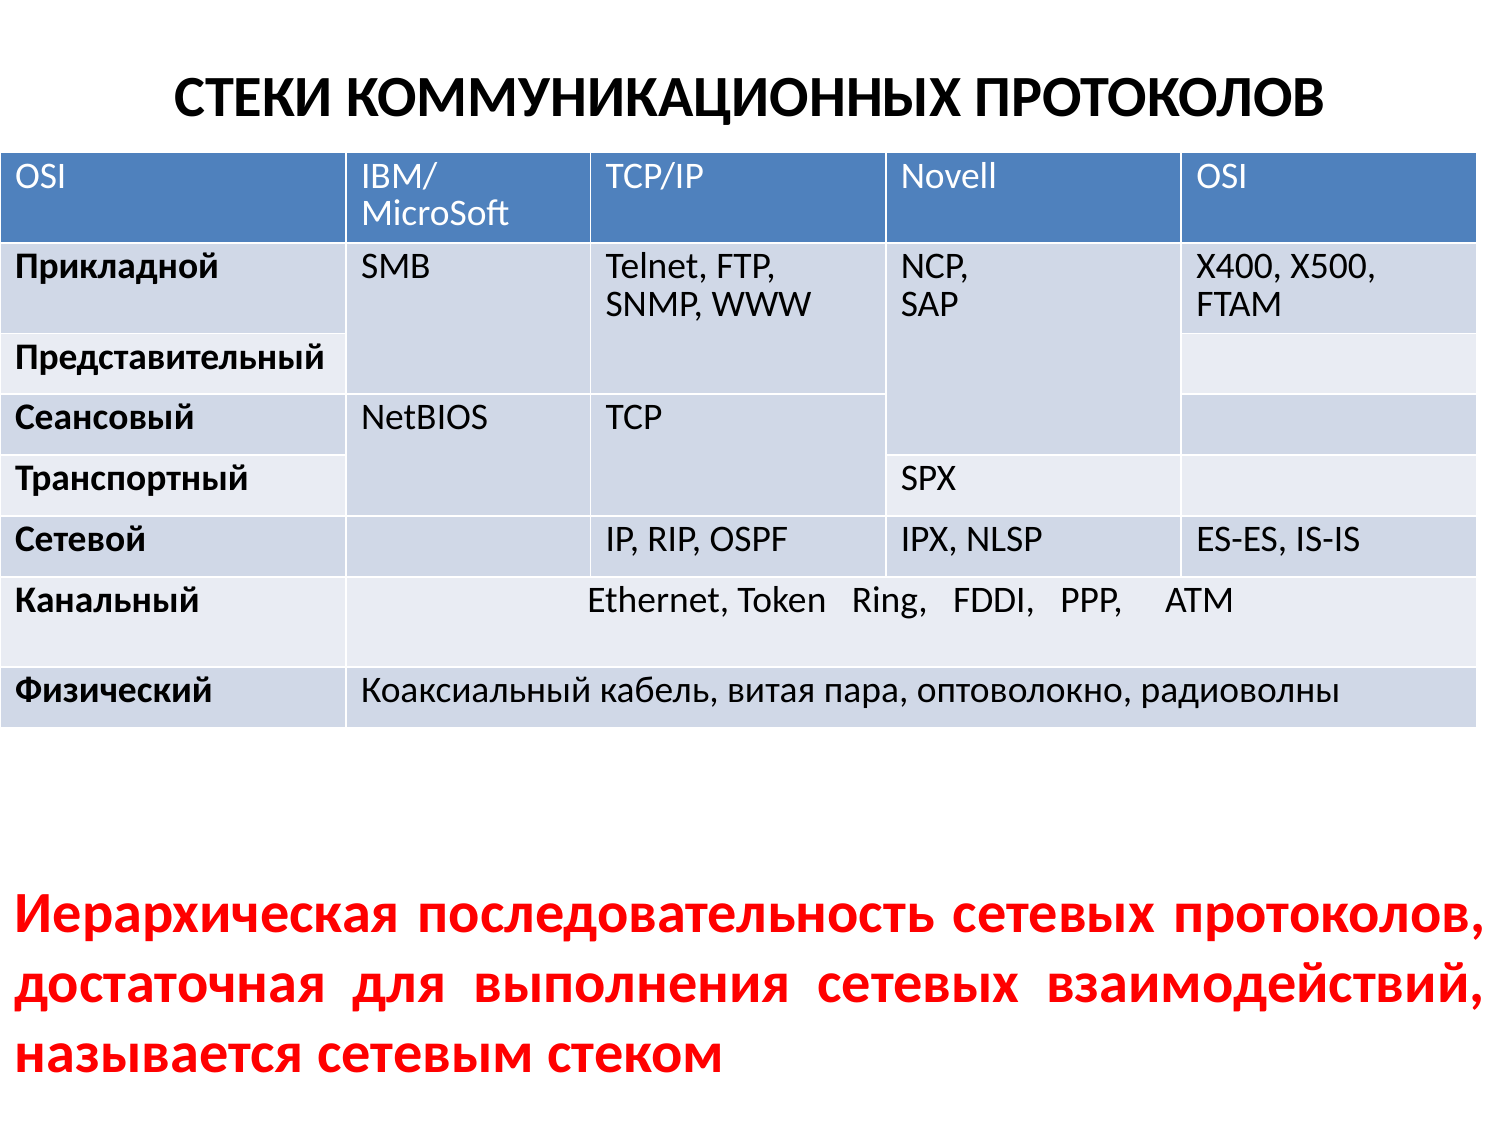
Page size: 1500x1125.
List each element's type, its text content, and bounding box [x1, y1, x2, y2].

table_cell ES-ES, IS-IS [1182, 517, 1476, 576]
table_cell NetBIOS [347, 395, 590, 515]
table_cell Физический [1, 668, 345, 727]
table_header IBM/MicroSoft [347, 153, 590, 242]
table_header OSI [1, 153, 345, 242]
table_cell [1182, 334, 1476, 393]
table_cell Канальный [1, 578, 345, 666]
table_cell Сеансовый [1, 395, 345, 454]
table_cell Telnet, FTP, SNMP, WWW [591, 244, 885, 393]
title СТЕКИ КОММУНИКАЦИОННЫХ ПРОТОКОЛОВ [75, 45, 1425, 141]
table_header Novell [887, 153, 1180, 242]
table_header TCP/IP [591, 153, 885, 242]
text_box Иерархическая последовательность сетевых протоколов, достаточная для выполнения сетевых взаимодействий, называется сетевым стеком [0, 867, 1500, 1092]
table_cell Транспортный [1, 456, 345, 515]
table_cell NCP, SAP [887, 244, 1180, 454]
table_cell SPX [887, 456, 1180, 515]
table_cell Прикладной [1, 244, 345, 333]
table_cell Представительный [1, 334, 345, 393]
table_cell Сетевой [1, 517, 345, 576]
table_cell IPX, NLSP [887, 517, 1180, 576]
table_cell Ethernet, Token Ring, FDDI, PPP, ATM [347, 578, 1476, 666]
table_cell [1182, 456, 1476, 515]
table_cell IP, RIP, OSPF [591, 517, 885, 576]
table_cell SMB [347, 244, 590, 393]
table_cell X400, X500, FTAM [1182, 244, 1476, 333]
table_cell TCP [591, 395, 885, 515]
table_cell [1182, 395, 1476, 454]
table_header OSI [1182, 153, 1476, 242]
table_cell Коаксиальный кабель, витая пара, оптоволокно, радиоволны [347, 668, 1476, 727]
table_cell [347, 517, 590, 576]
